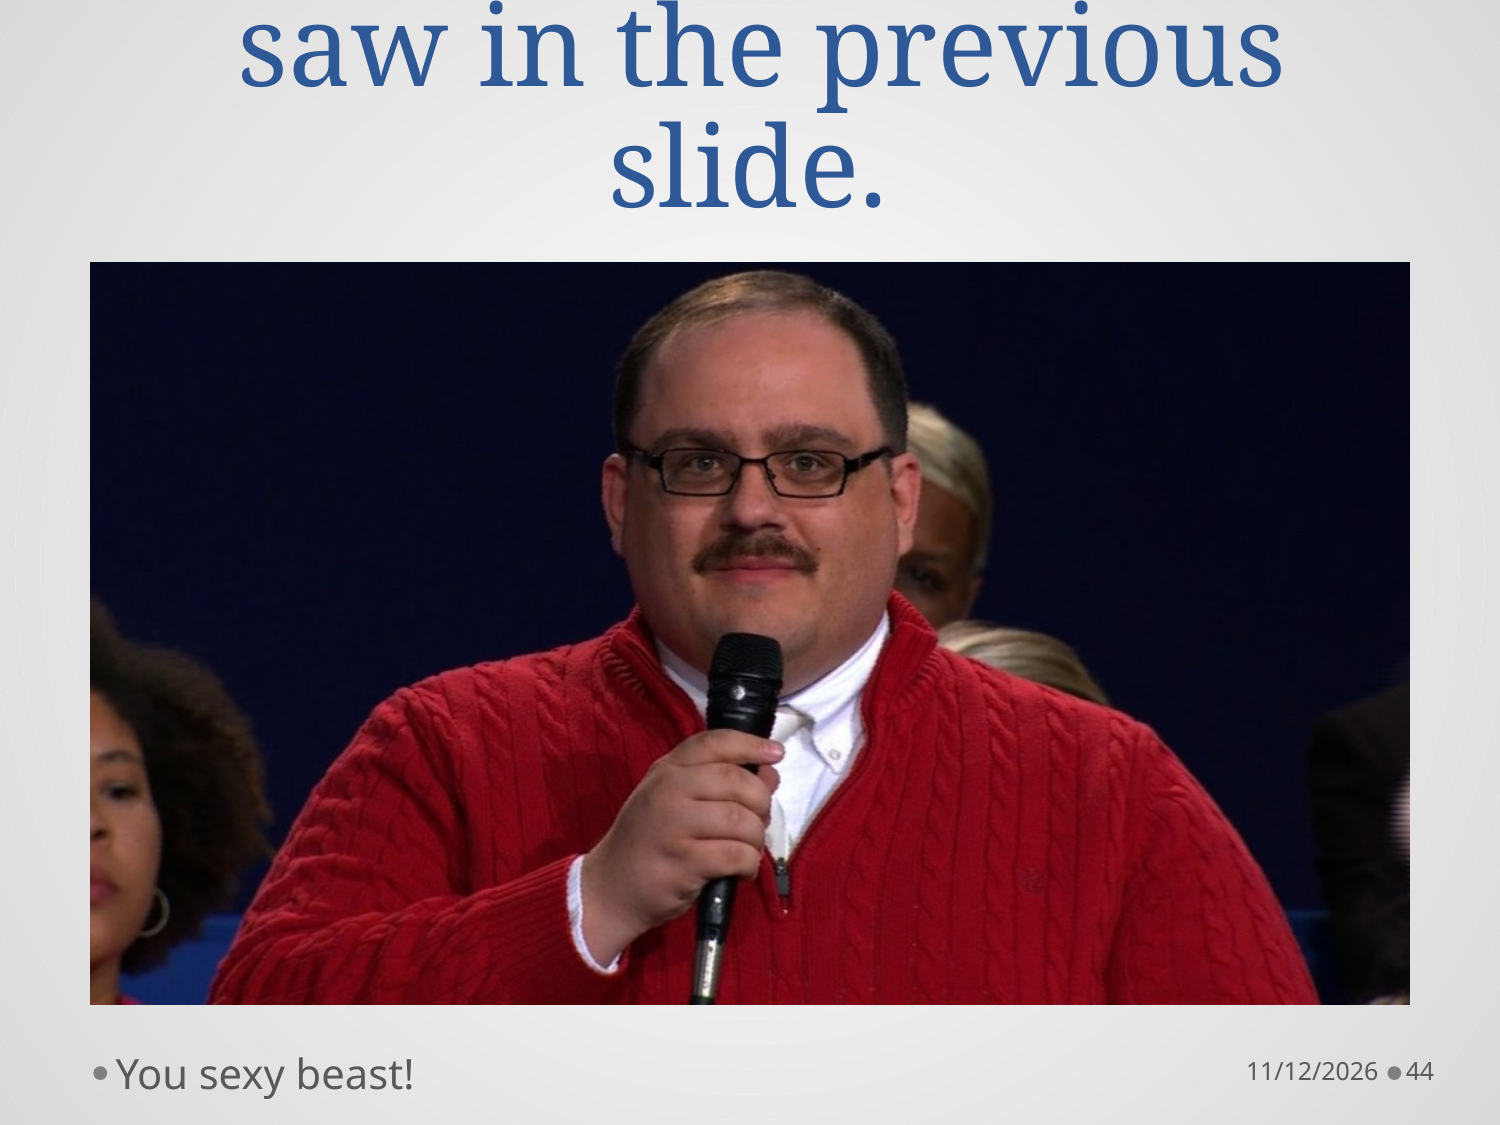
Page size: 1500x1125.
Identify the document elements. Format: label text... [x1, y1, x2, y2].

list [89, 262, 1411, 1006]
title Now forget what you saw in the previous slide. [87, 12, 1438, 238]
footer You sexy beast! [108, 1042, 1238, 1103]
slide_number 44 [1401, 1042, 1494, 1103]
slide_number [1238, 1042, 1386, 1103]
